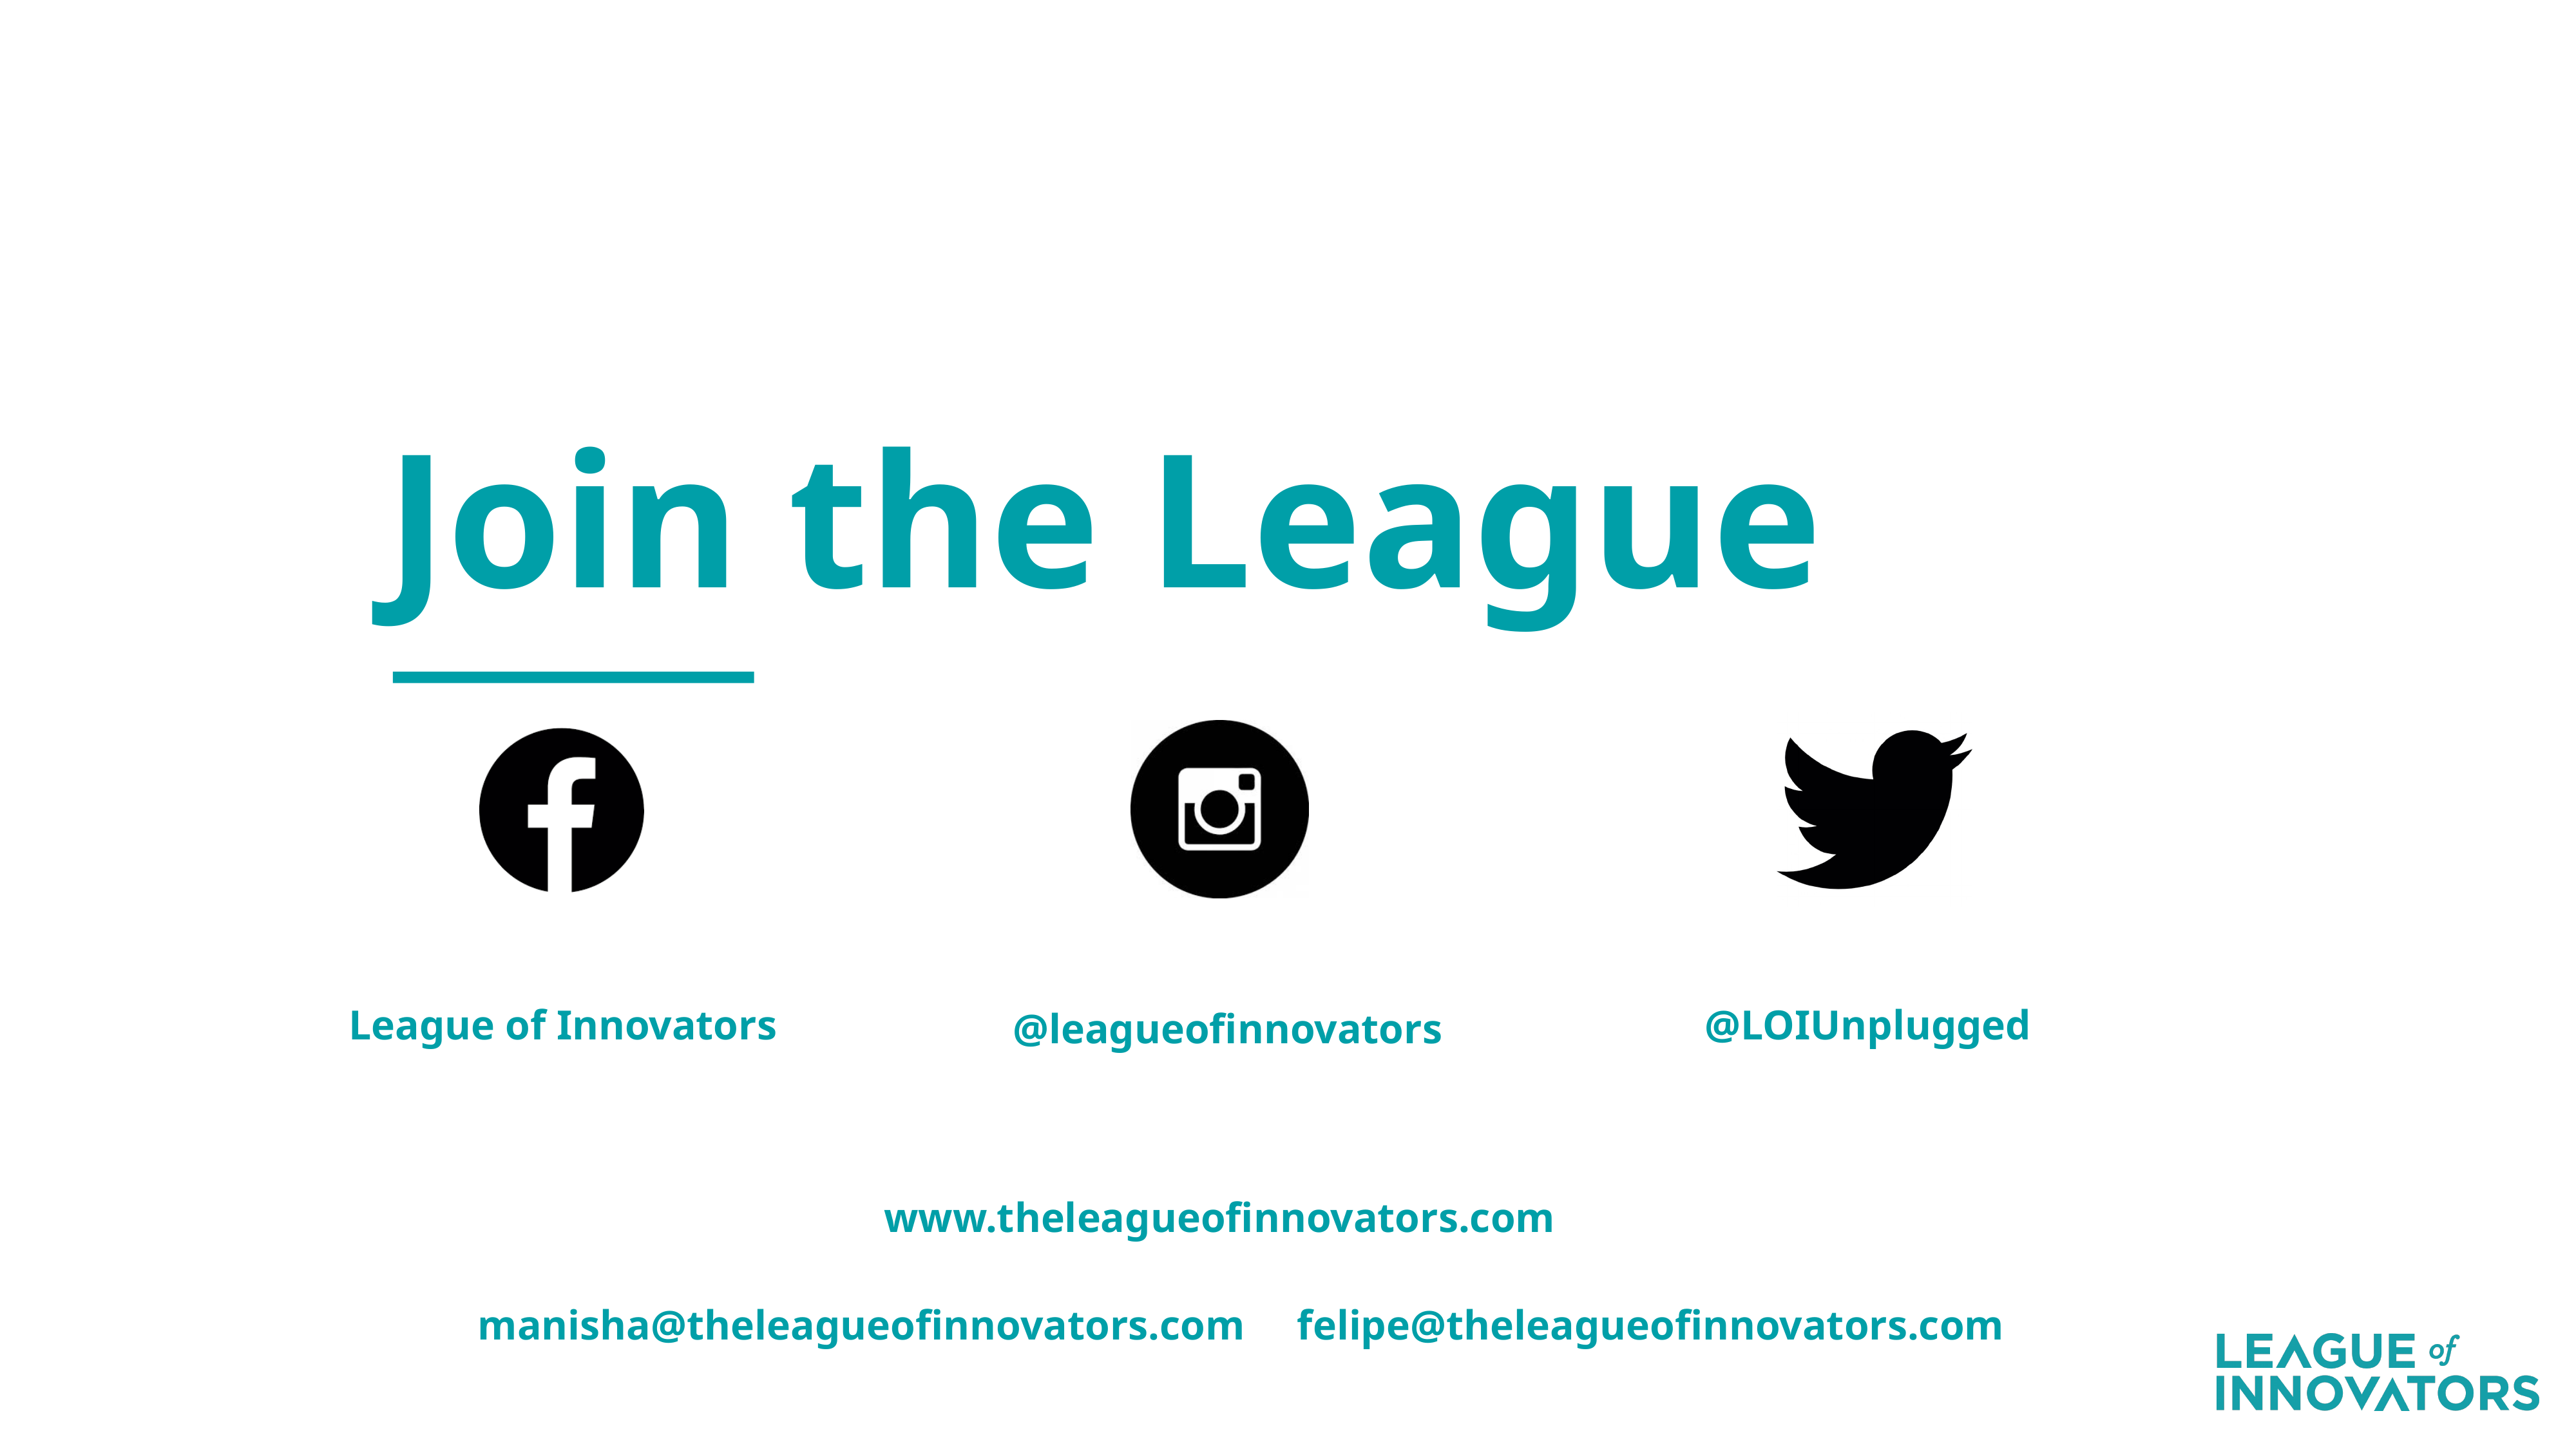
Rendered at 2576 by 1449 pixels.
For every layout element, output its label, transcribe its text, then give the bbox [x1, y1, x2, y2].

picture [1131, 720, 1310, 898]
text_box [392, 671, 754, 683]
text_box @LOIUnplugged [1695, 994, 2054, 1054]
text_box www.theleagueofinnovators.com [844, 1187, 1596, 1267]
text_box @leagueofinnovators [1002, 998, 1521, 1057]
text_box manisha@theleagueofinnovators.com felipe@theleagueofinnovators.com [323, 1294, 2160, 1375]
text_box Join the League [376, 397, 2160, 672]
picture [2217, 1333, 2539, 1411]
picture [479, 727, 644, 893]
text_box League of Innovators [339, 994, 839, 1054]
picture [1776, 712, 1972, 908]
